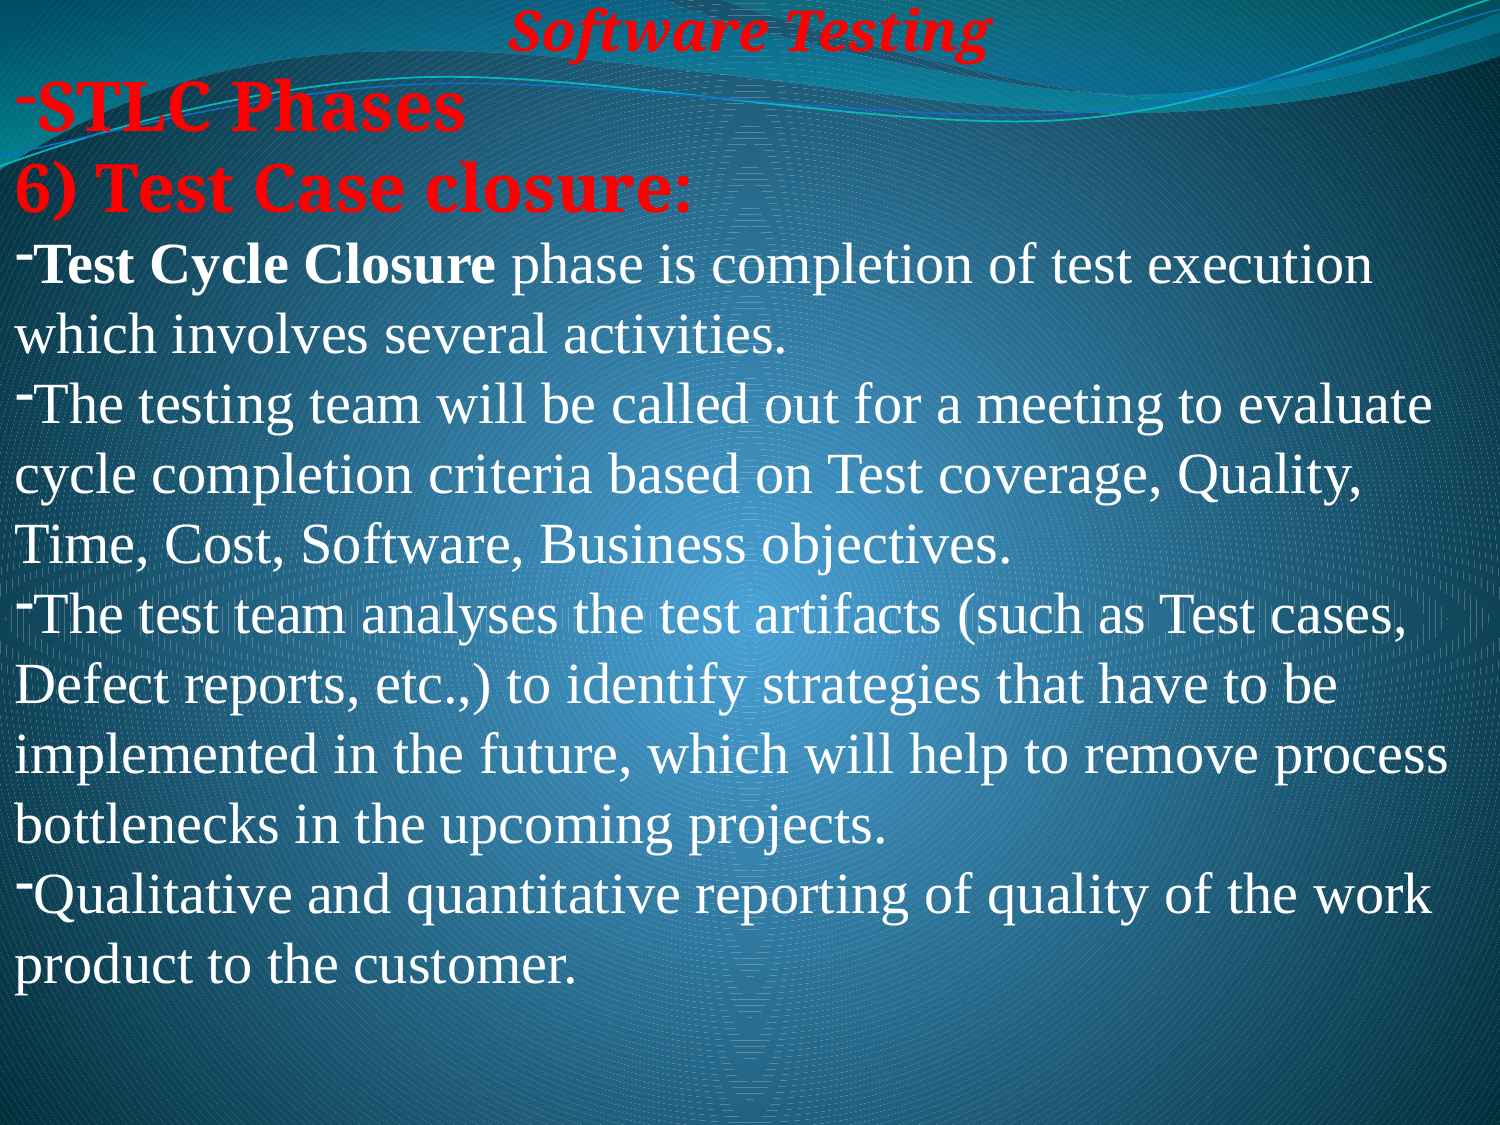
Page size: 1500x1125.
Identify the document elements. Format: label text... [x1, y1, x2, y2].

text_box Software Testing STLC Phases 6) Test Case closure: Test Cycle Closure phase is completion of test execution which involves several activities. The testing team will be called out for a meeting to evaluate cycle completion criteria based on Test coverage, Quality, Time, Cost, Software, Business objectives. The test team analyses the test artifacts (such as Test cases, Defect reports, etc.,) to identify strategies that have to be implemented in the future, which will help to remove process bottlenecks in the upcoming projects. Qualitative and quantitative reporting of quality of the work product to the customer. [0, 0, 1500, 1003]
